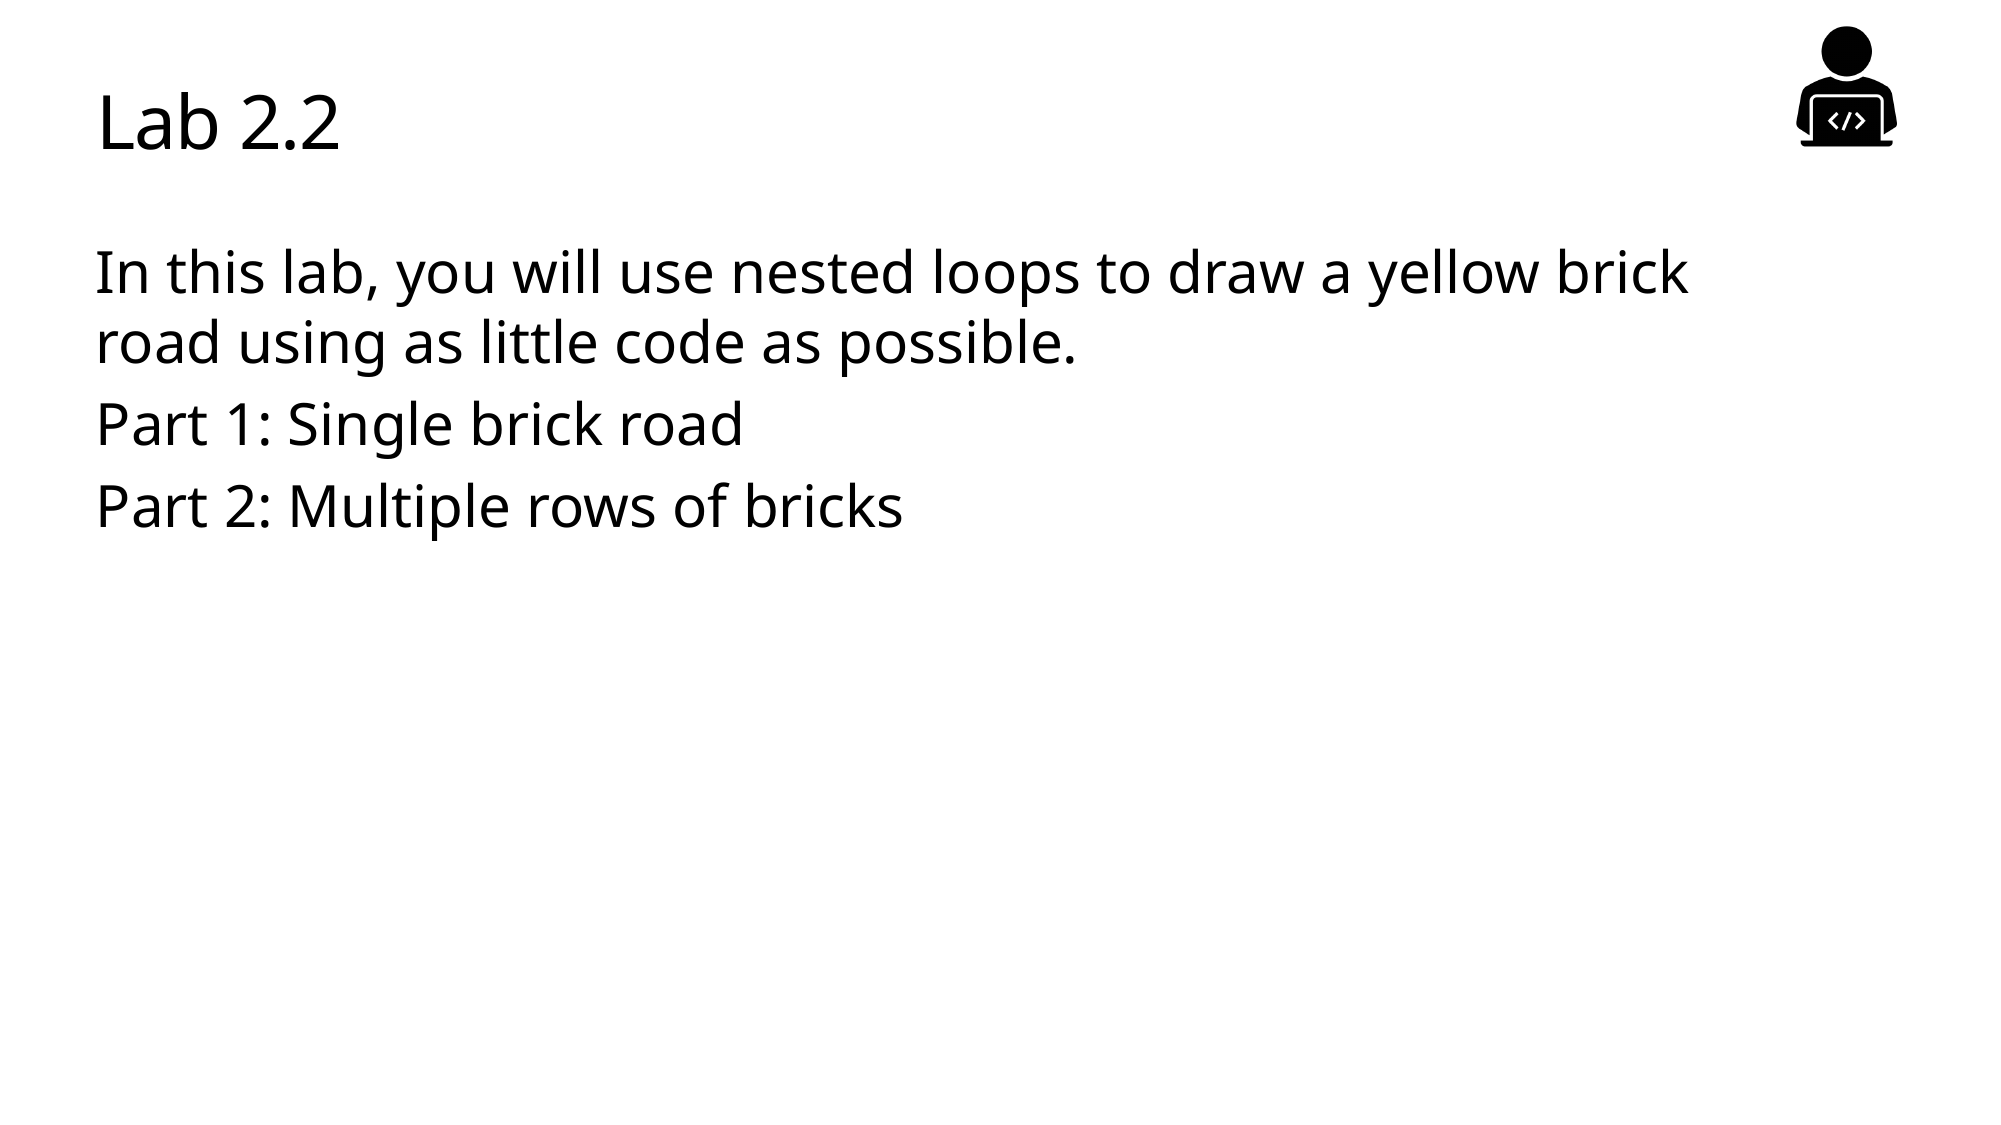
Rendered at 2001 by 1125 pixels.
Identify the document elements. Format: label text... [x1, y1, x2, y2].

title Lab 2.2 [96, 75, 1904, 166]
picture [1771, 3, 1922, 155]
text_box In this lab, you will use nested loops to draw a yellow brick road using as little code as possible. Part 1: Single brick road Part 2: Multiple rows of bricks [95, 235, 1808, 539]
